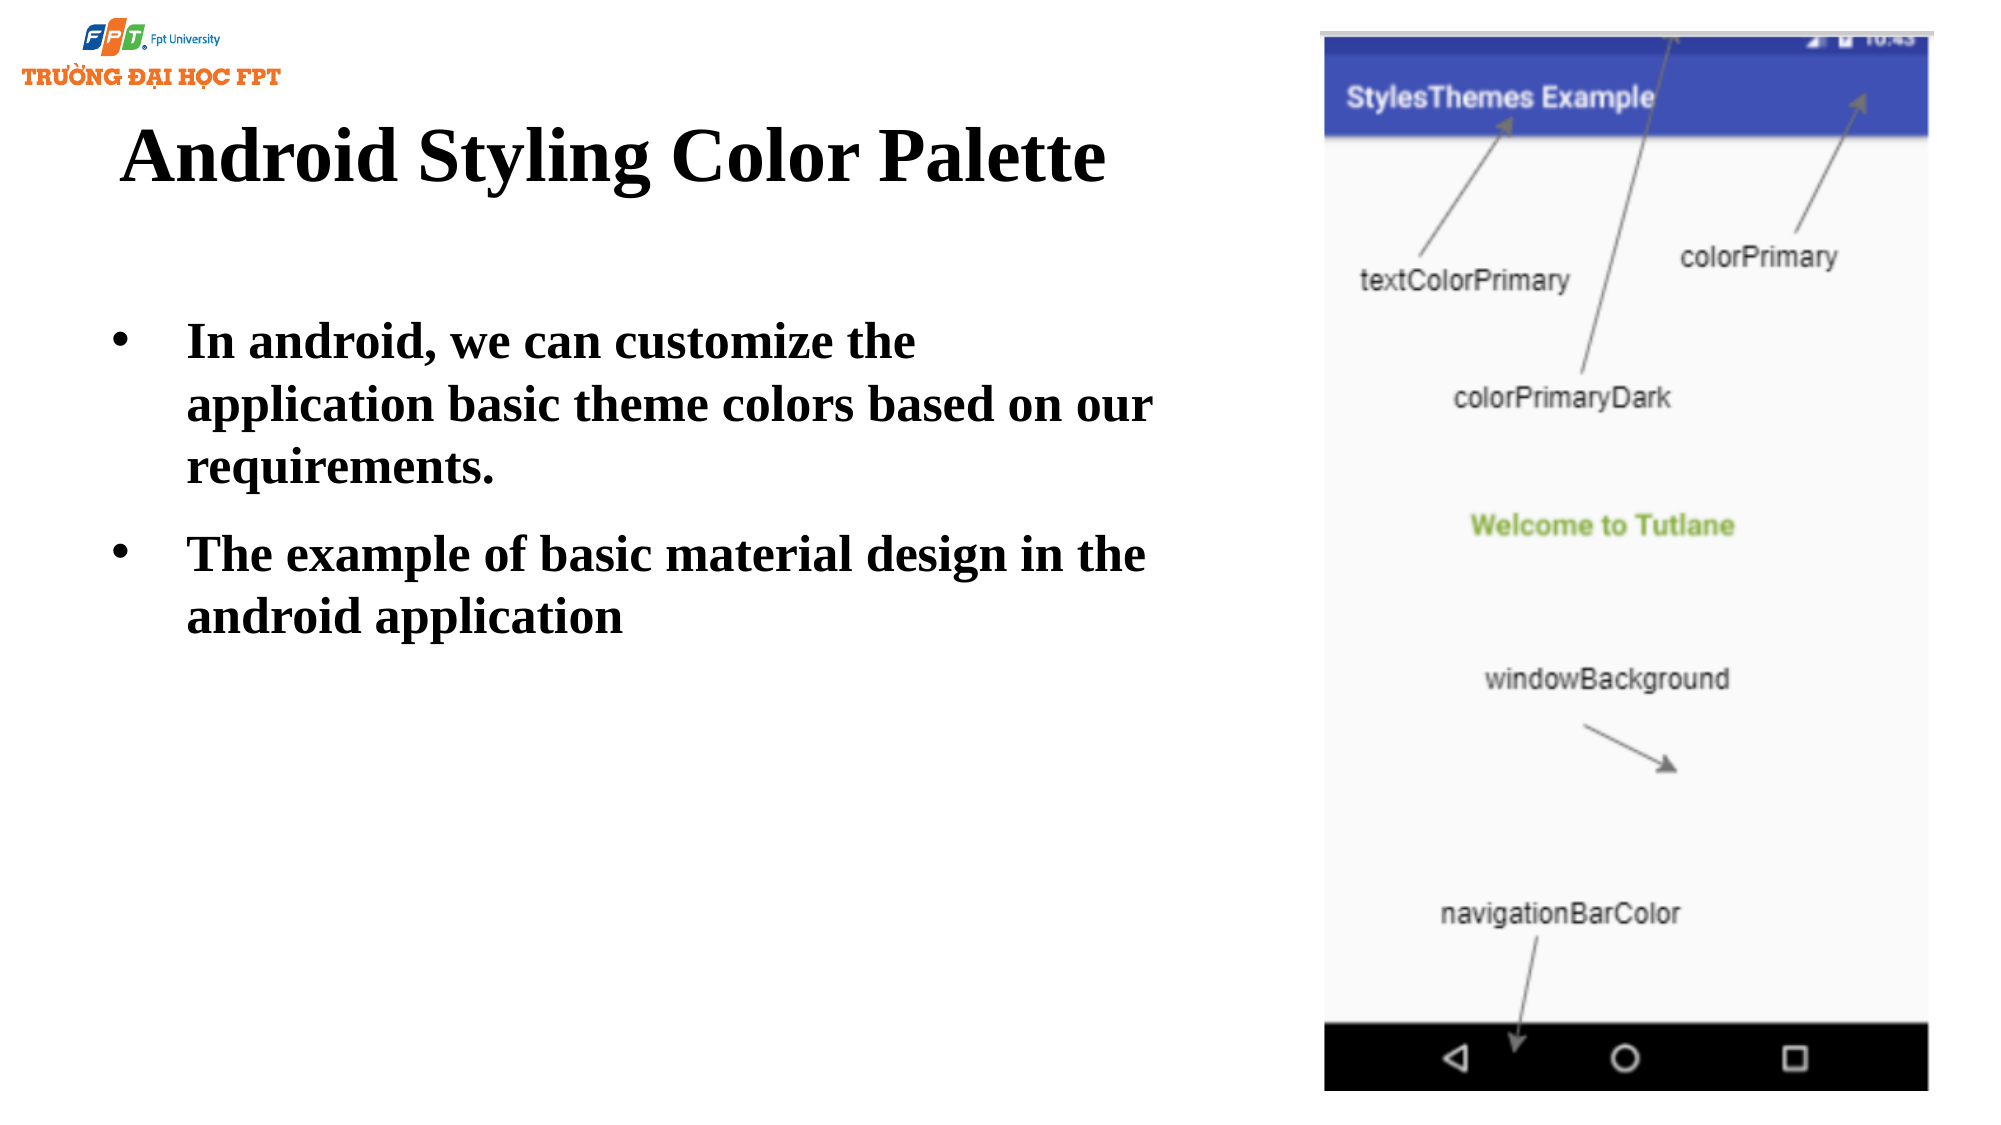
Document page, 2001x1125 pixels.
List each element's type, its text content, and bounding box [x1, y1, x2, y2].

picture [1320, 30, 1934, 1091]
list In android, we can customize the application basic theme colors based on our requirements. The example of basic material design in the android application [96, 299, 1177, 1014]
title Android Styling Color Palette [104, 83, 1315, 218]
